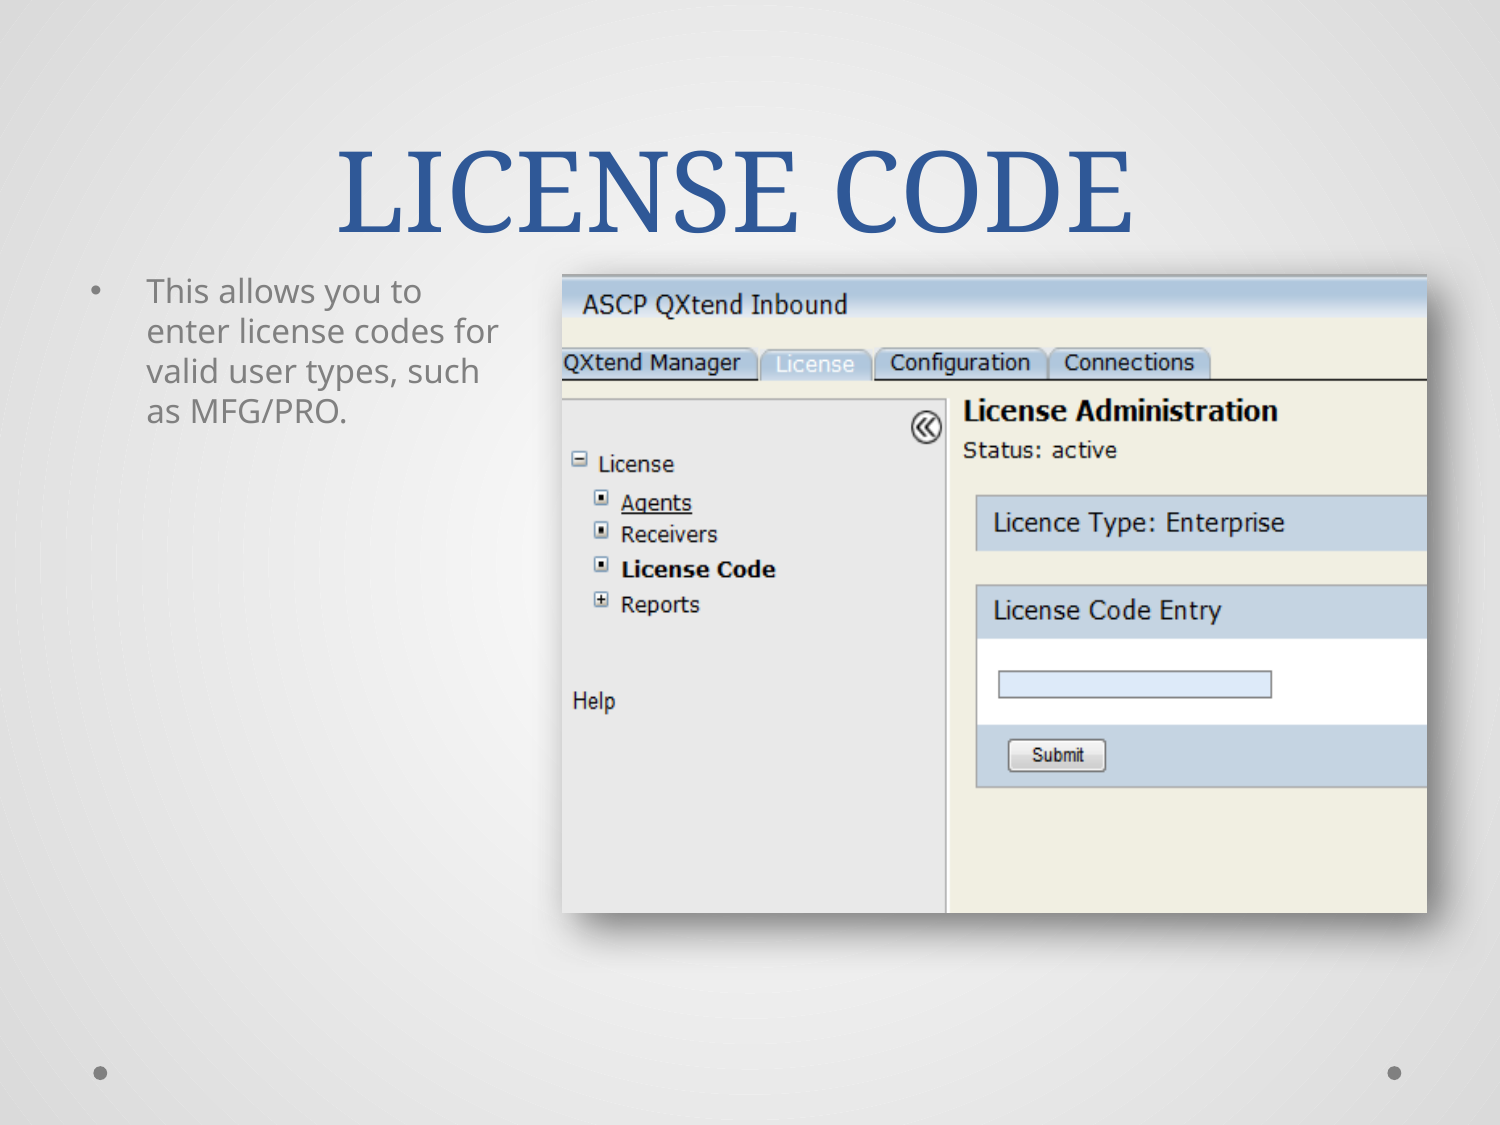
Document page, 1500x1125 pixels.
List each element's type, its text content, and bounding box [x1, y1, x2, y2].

picture [562, 274, 1427, 913]
title license code [75, 0, 1425, 263]
list This allows you to enter license codes for valid user types, such as MFG/PRO. [75, 262, 525, 1005]
